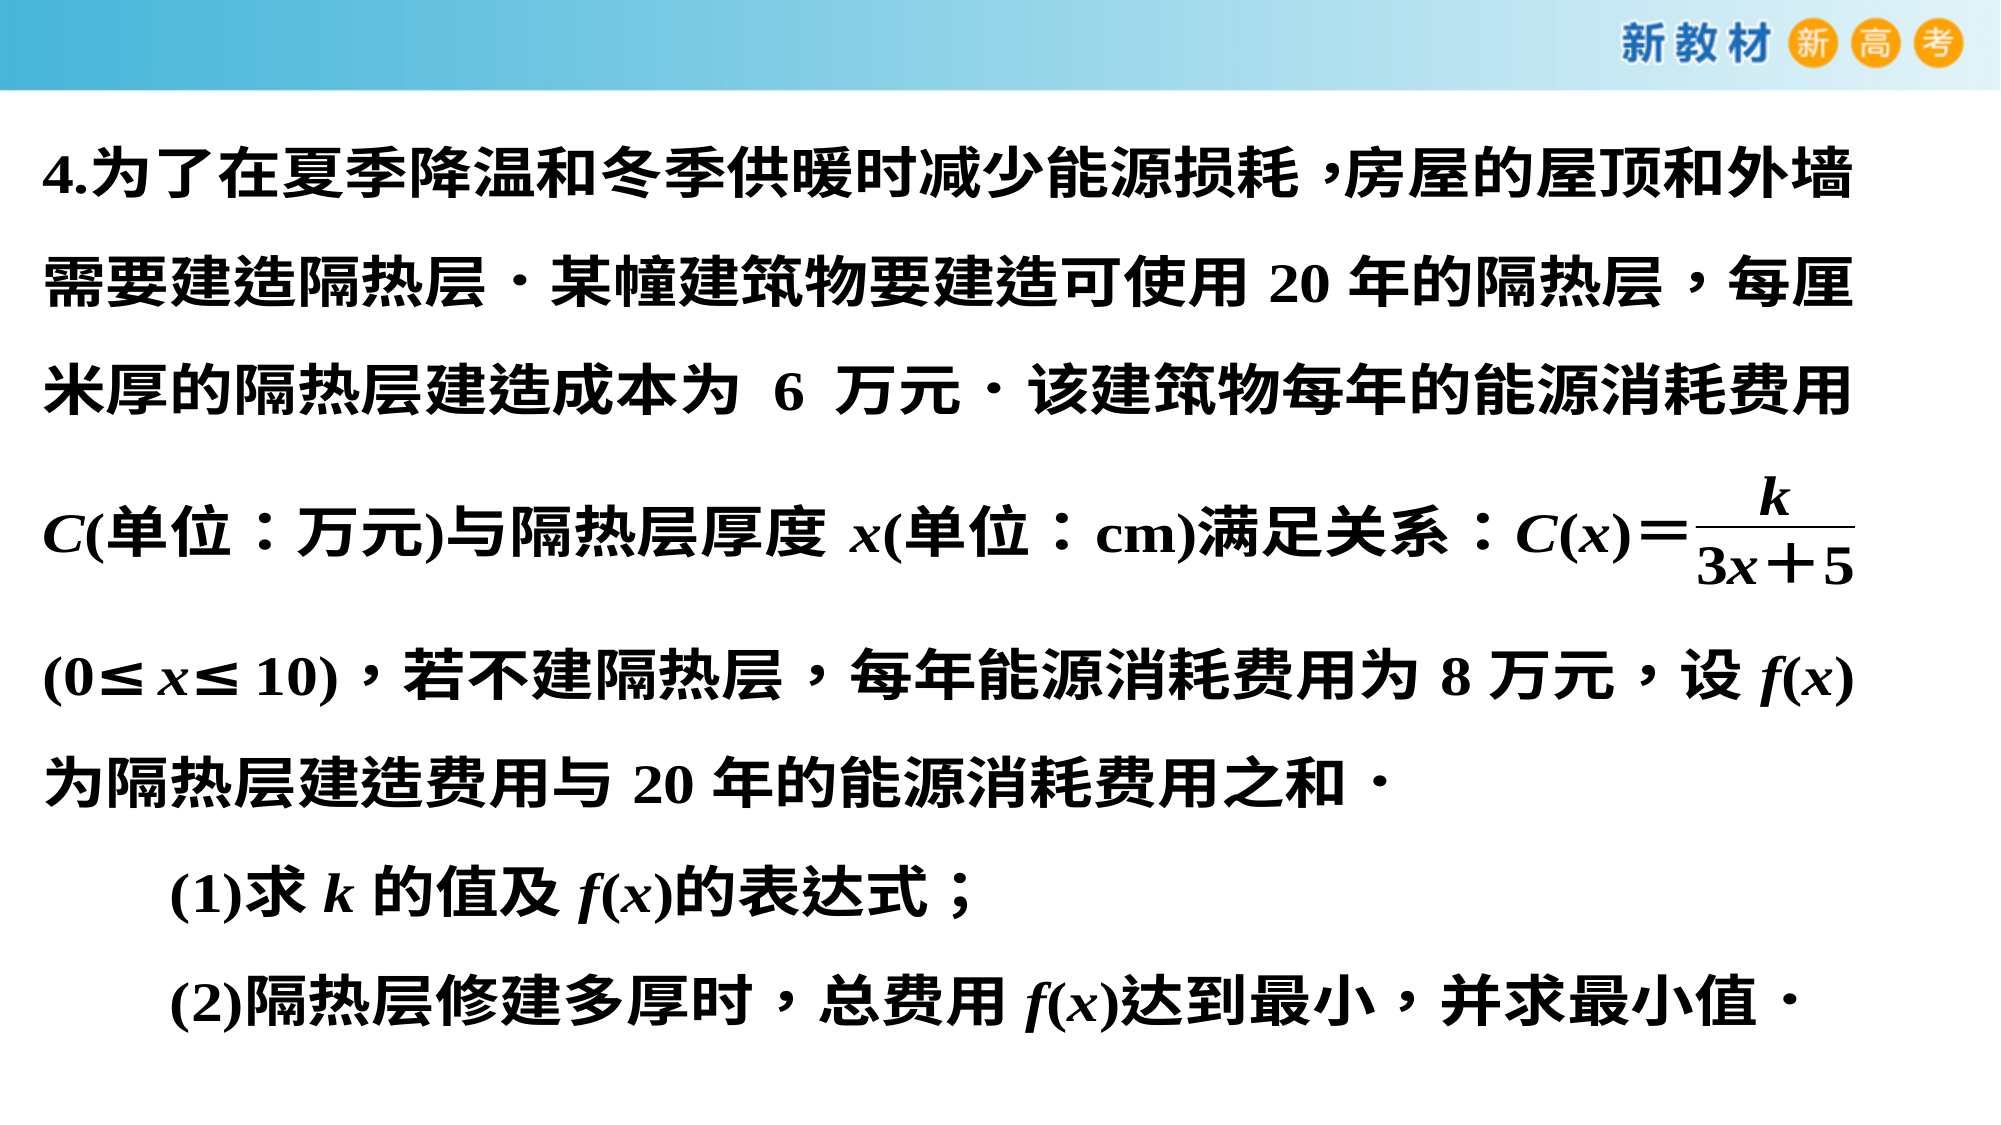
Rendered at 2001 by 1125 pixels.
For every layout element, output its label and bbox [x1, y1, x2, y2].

text_box [41, 136, 1860, 1125]
picture [0, 0, 2001, 1125]
